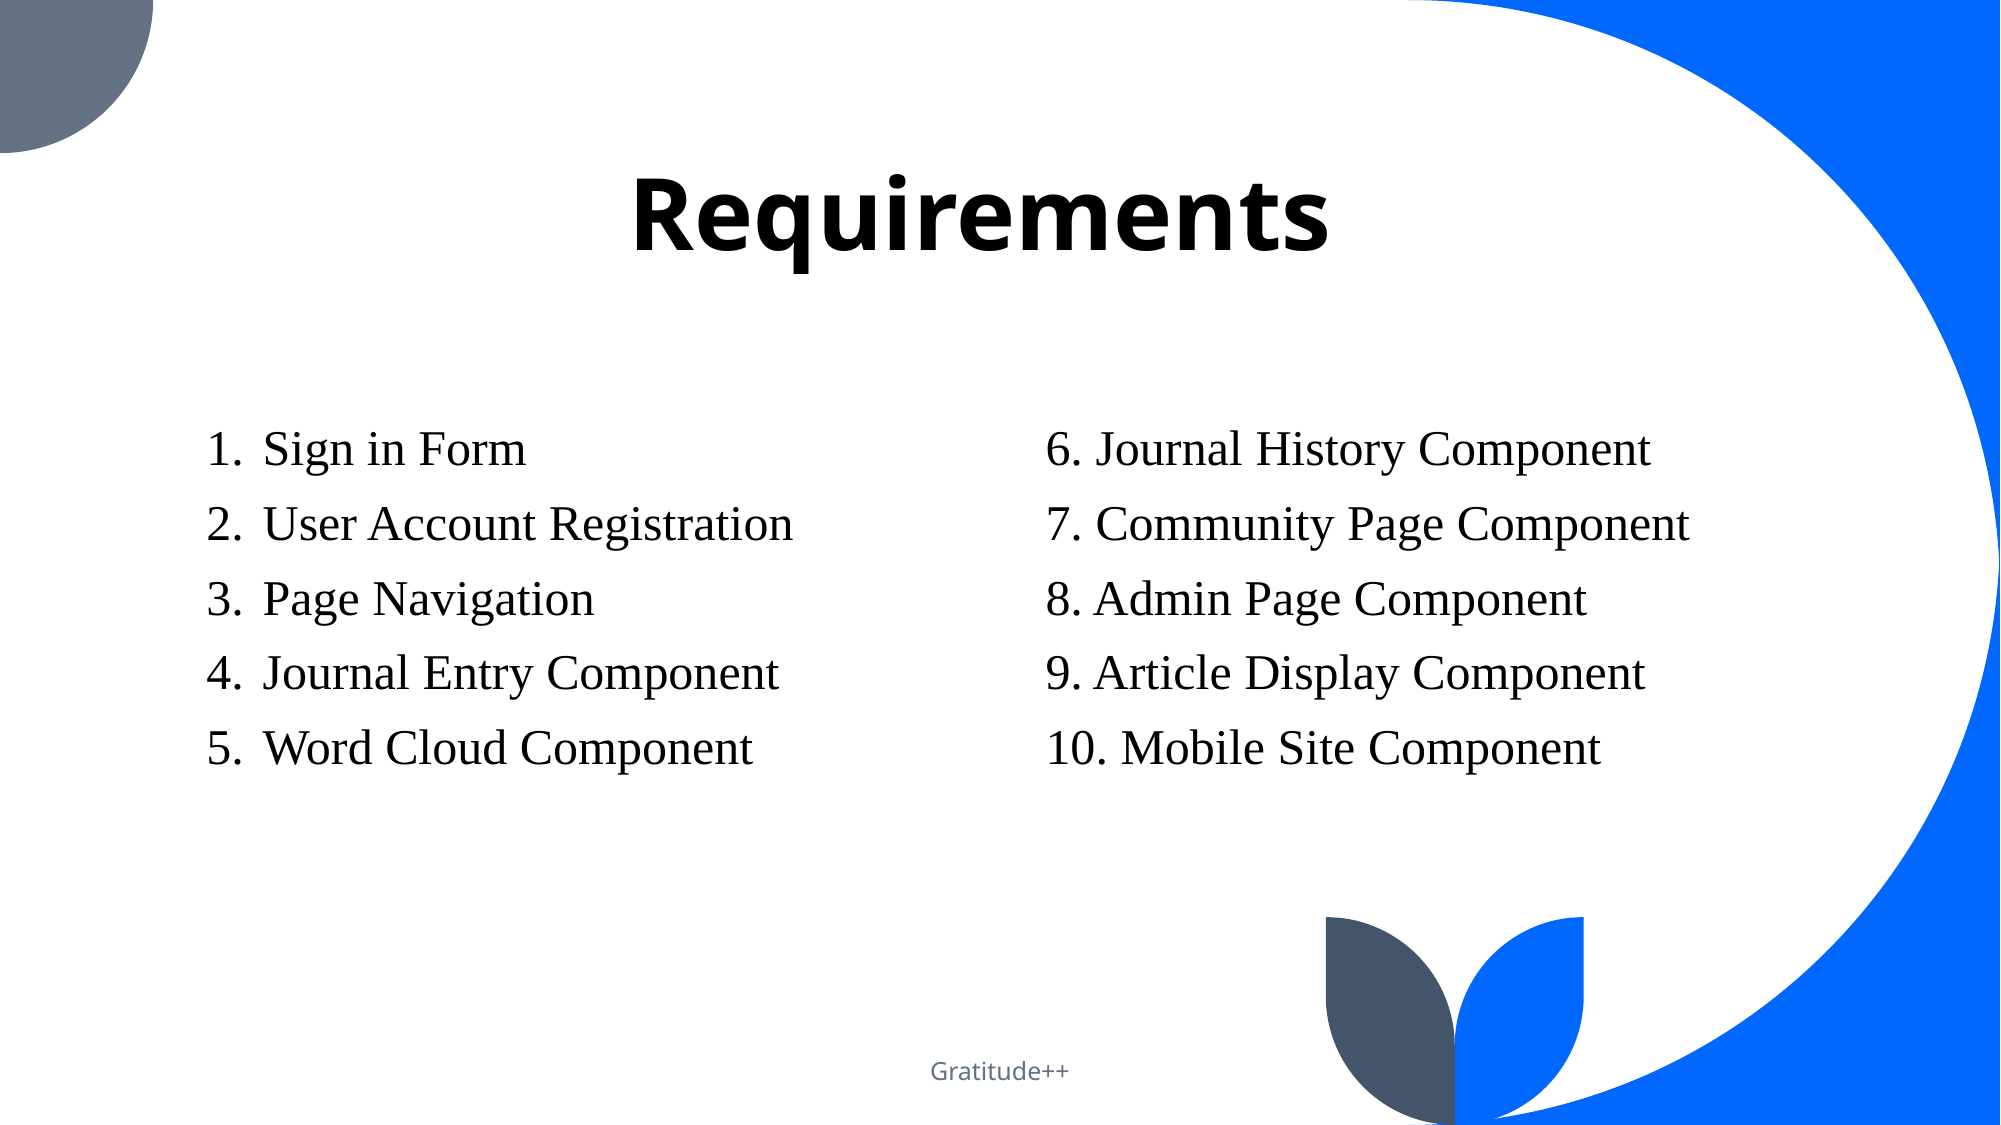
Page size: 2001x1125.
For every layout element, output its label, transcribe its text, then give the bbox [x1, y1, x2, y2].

footer Gratitude++ [662, 1042, 1338, 1103]
list 6. Journal History Component 7. Community Page Component 8. Admin Page Component 9. Article Display Component 10. Mobile Site Component [1030, 414, 1796, 879]
list Sign in Form User Account Registration Page Navigation Journal Entry Component Word Cloud Component [191, 414, 957, 879]
title Requirements [191, 62, 1796, 280]
